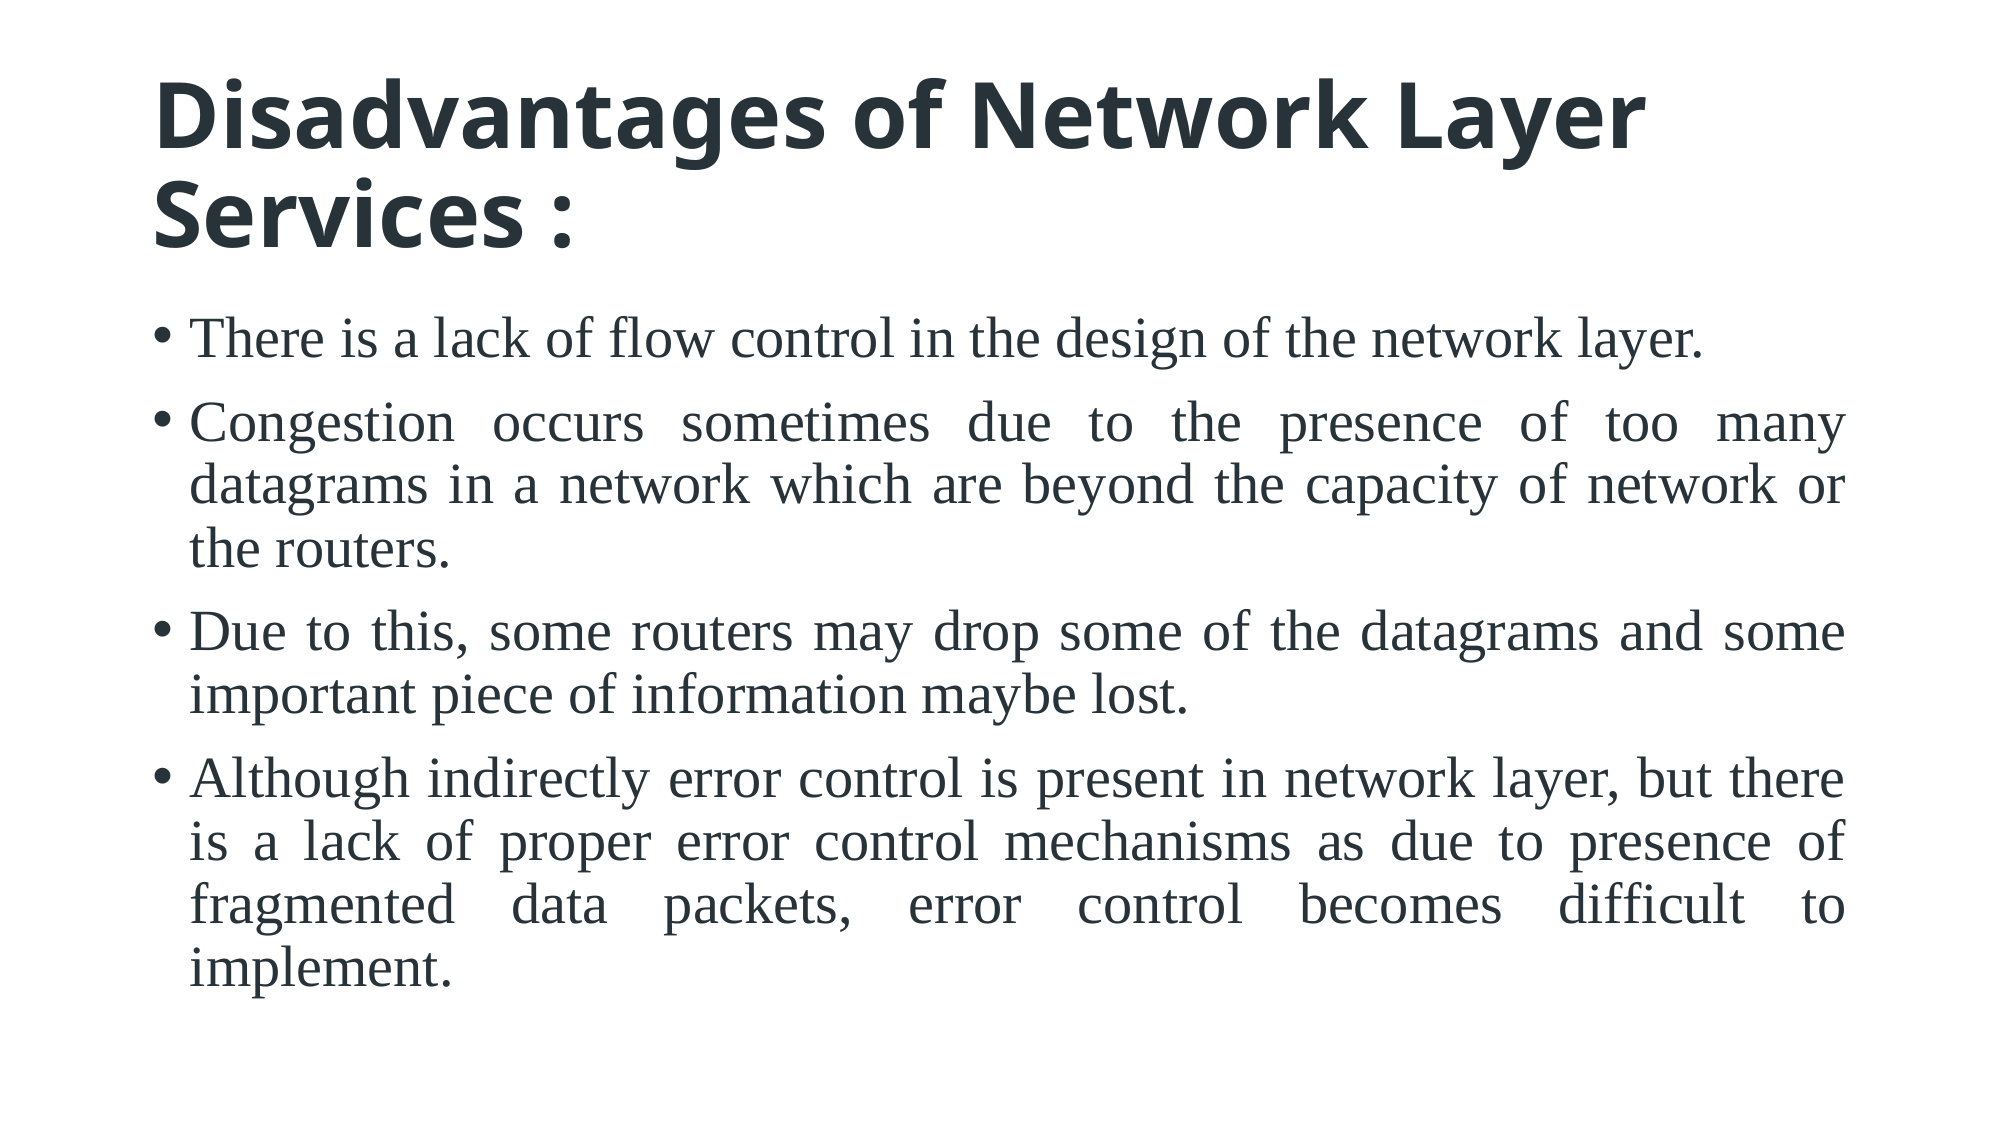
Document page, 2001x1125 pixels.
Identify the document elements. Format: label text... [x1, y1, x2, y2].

title Disadvantages of Network Layer Services : [137, 59, 1863, 278]
list There is a lack of flow control in the design of the network layer. Congestion occurs sometimes due to the presence of too many datagrams in a network which are beyond the capacity of network or the routers. Due to this, some routers may drop some of the datagrams and some important piece of information maybe lost. Although indirectly error control is present in network layer, but there is a lack of proper error control mechanisms as due to presence of fragmented data packets, error control becomes difficult to implement. [137, 299, 1863, 1014]
